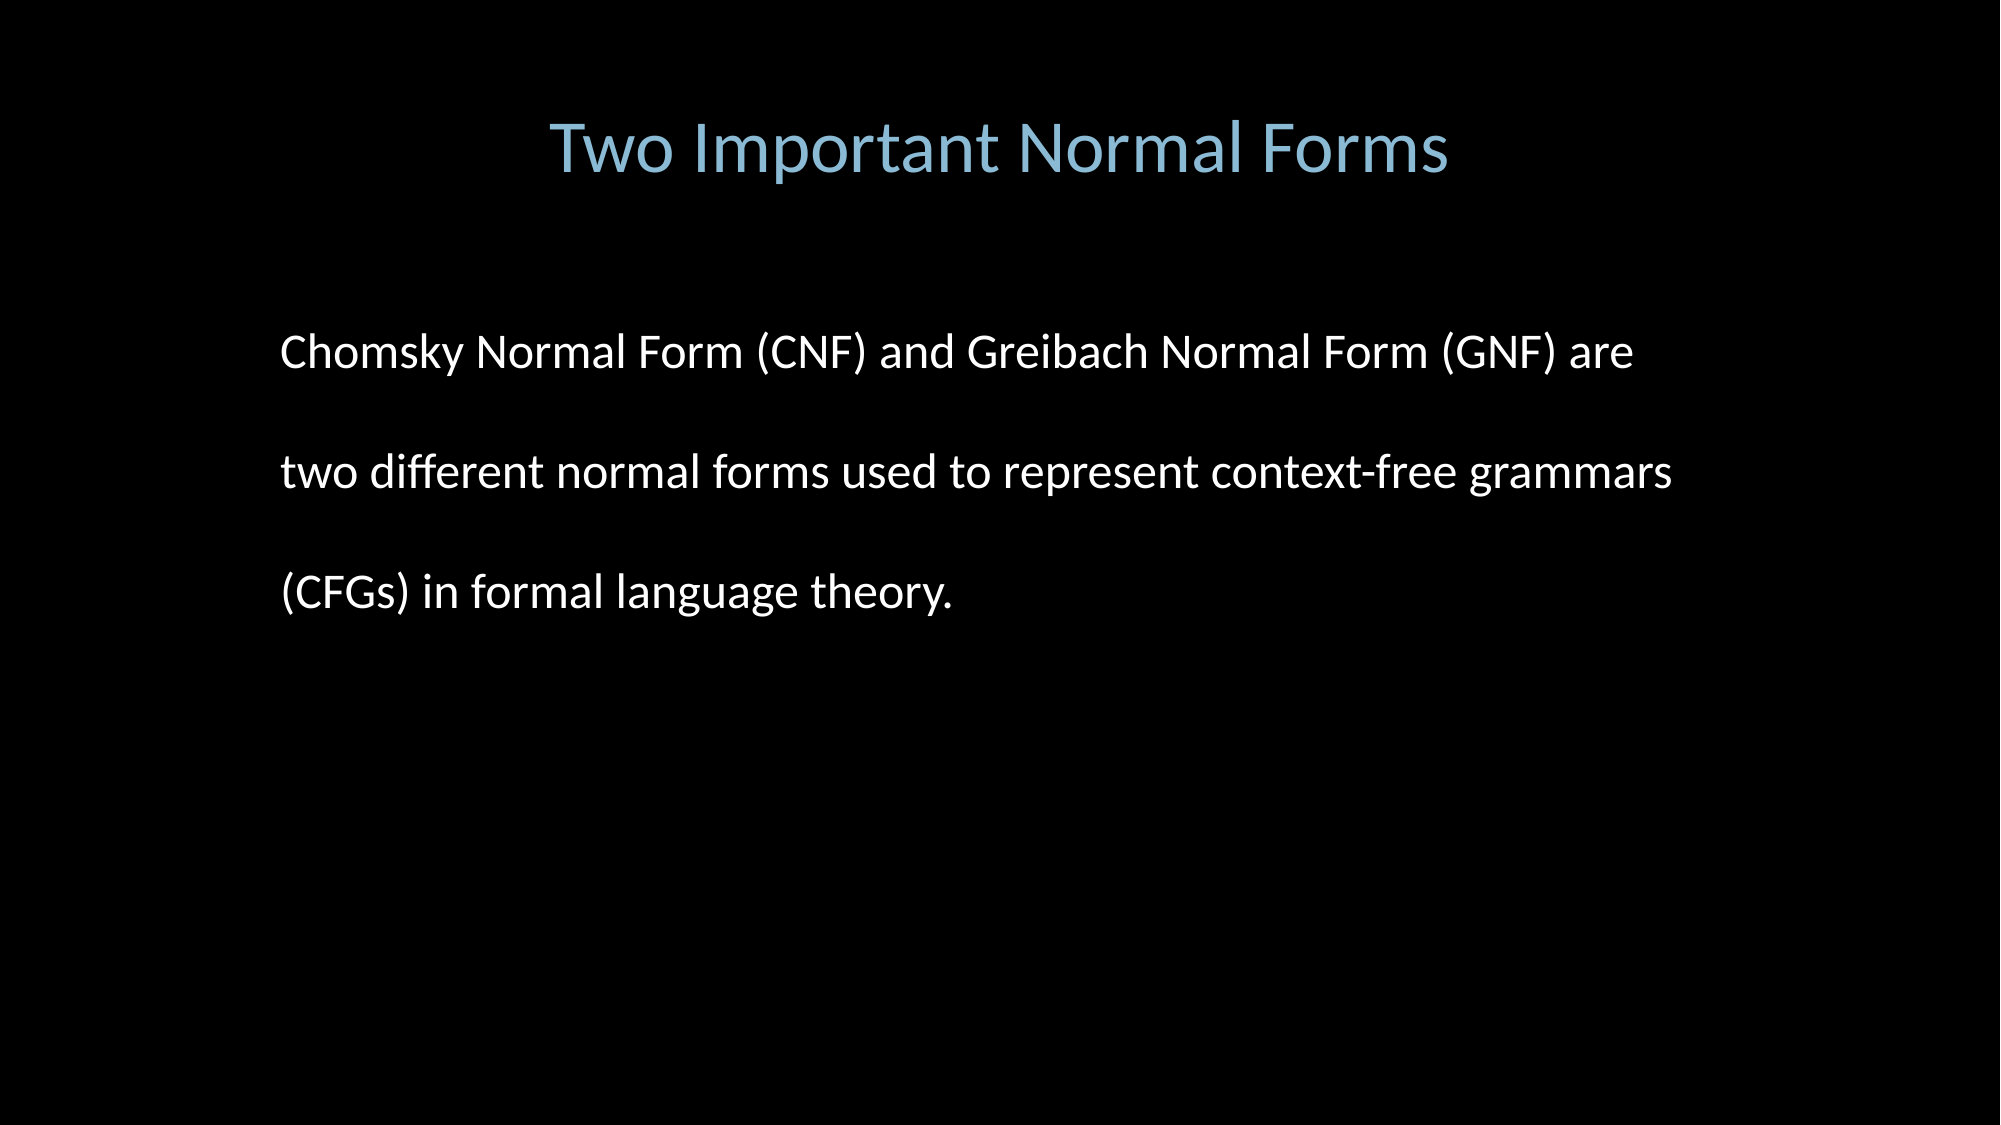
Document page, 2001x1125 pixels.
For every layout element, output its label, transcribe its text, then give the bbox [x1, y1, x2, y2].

text_box Two Important Normal Forms [365, 90, 1635, 195]
text_box Chomsky Normal Form (CNF) and Greibach Normal Form (GNF) are two different normal forms used to represent context-free grammars (CFGs) in formal language theory. [265, 251, 1735, 627]
